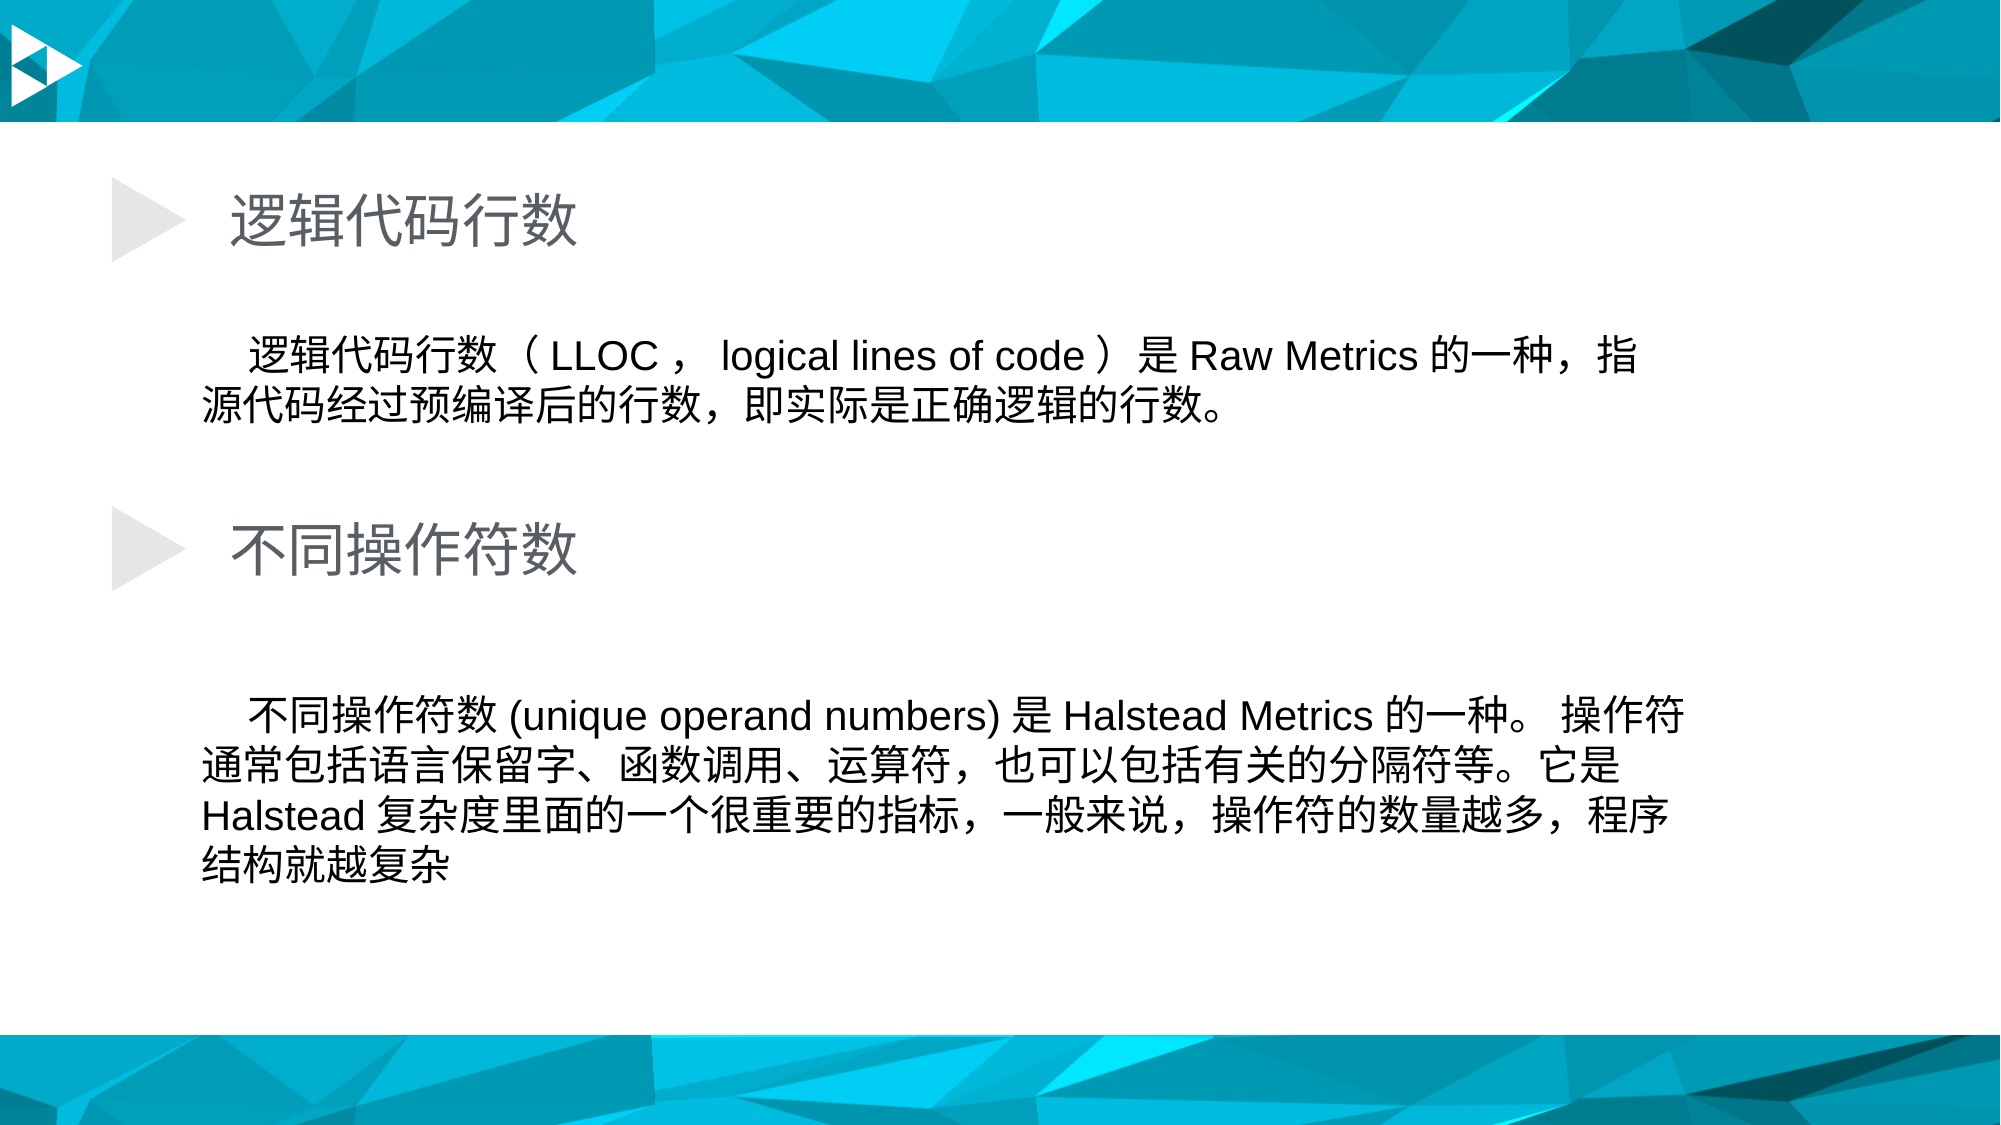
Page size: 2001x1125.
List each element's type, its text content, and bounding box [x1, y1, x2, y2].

text_box 逻辑代码行数（LLOC，logical lines of code）是Raw Metrics的一种，指源代码经过预编译后的行数，即实际是正确逻辑的行数。 [186, 321, 1686, 437]
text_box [111, 176, 815, 263]
text_box 不同操作符数(unique operand numbers)是Halstead Metrics的一种。 操作符通常包括语言保留字、函数调用、运算符，也可以包括有关的分隔符等。它是Halstead复杂度里面的一个很重要的指标，一般来说，操作符的数量越多，程序结构就越复杂 [186, 681, 1703, 897]
picture [0, 1035, 2000, 1125]
picture [0, 0, 2000, 122]
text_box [111, 505, 815, 592]
